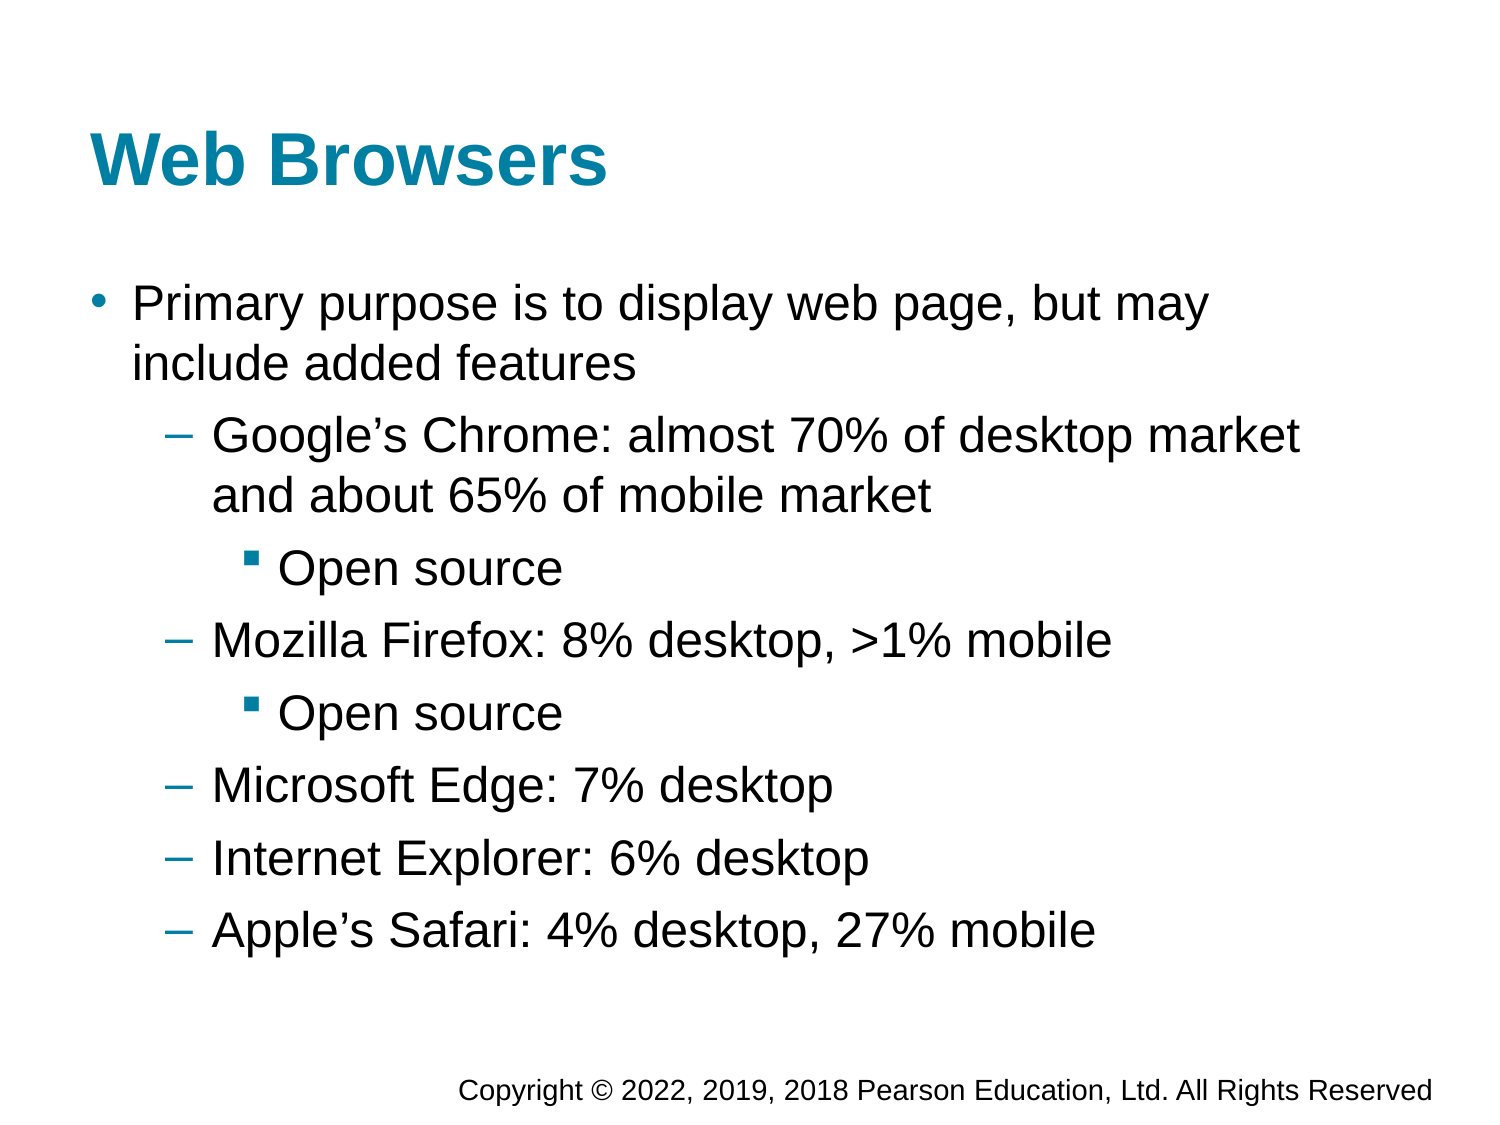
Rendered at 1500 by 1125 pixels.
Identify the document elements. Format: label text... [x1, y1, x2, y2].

title Web Browsers [75, 35, 1425, 216]
list Primary purpose is to display web page, but may include added features Google’s Chrome: almost 70% of desktop market and about 65% of mobile market Open source Mozilla Firefox: 8% desktop, >1% mobile Open source Microsoft Edge: 7% desktop Internet Explorer: 6% desktop Apple’s Safari: 4% desktop, 27% mobile [75, 255, 1393, 1021]
